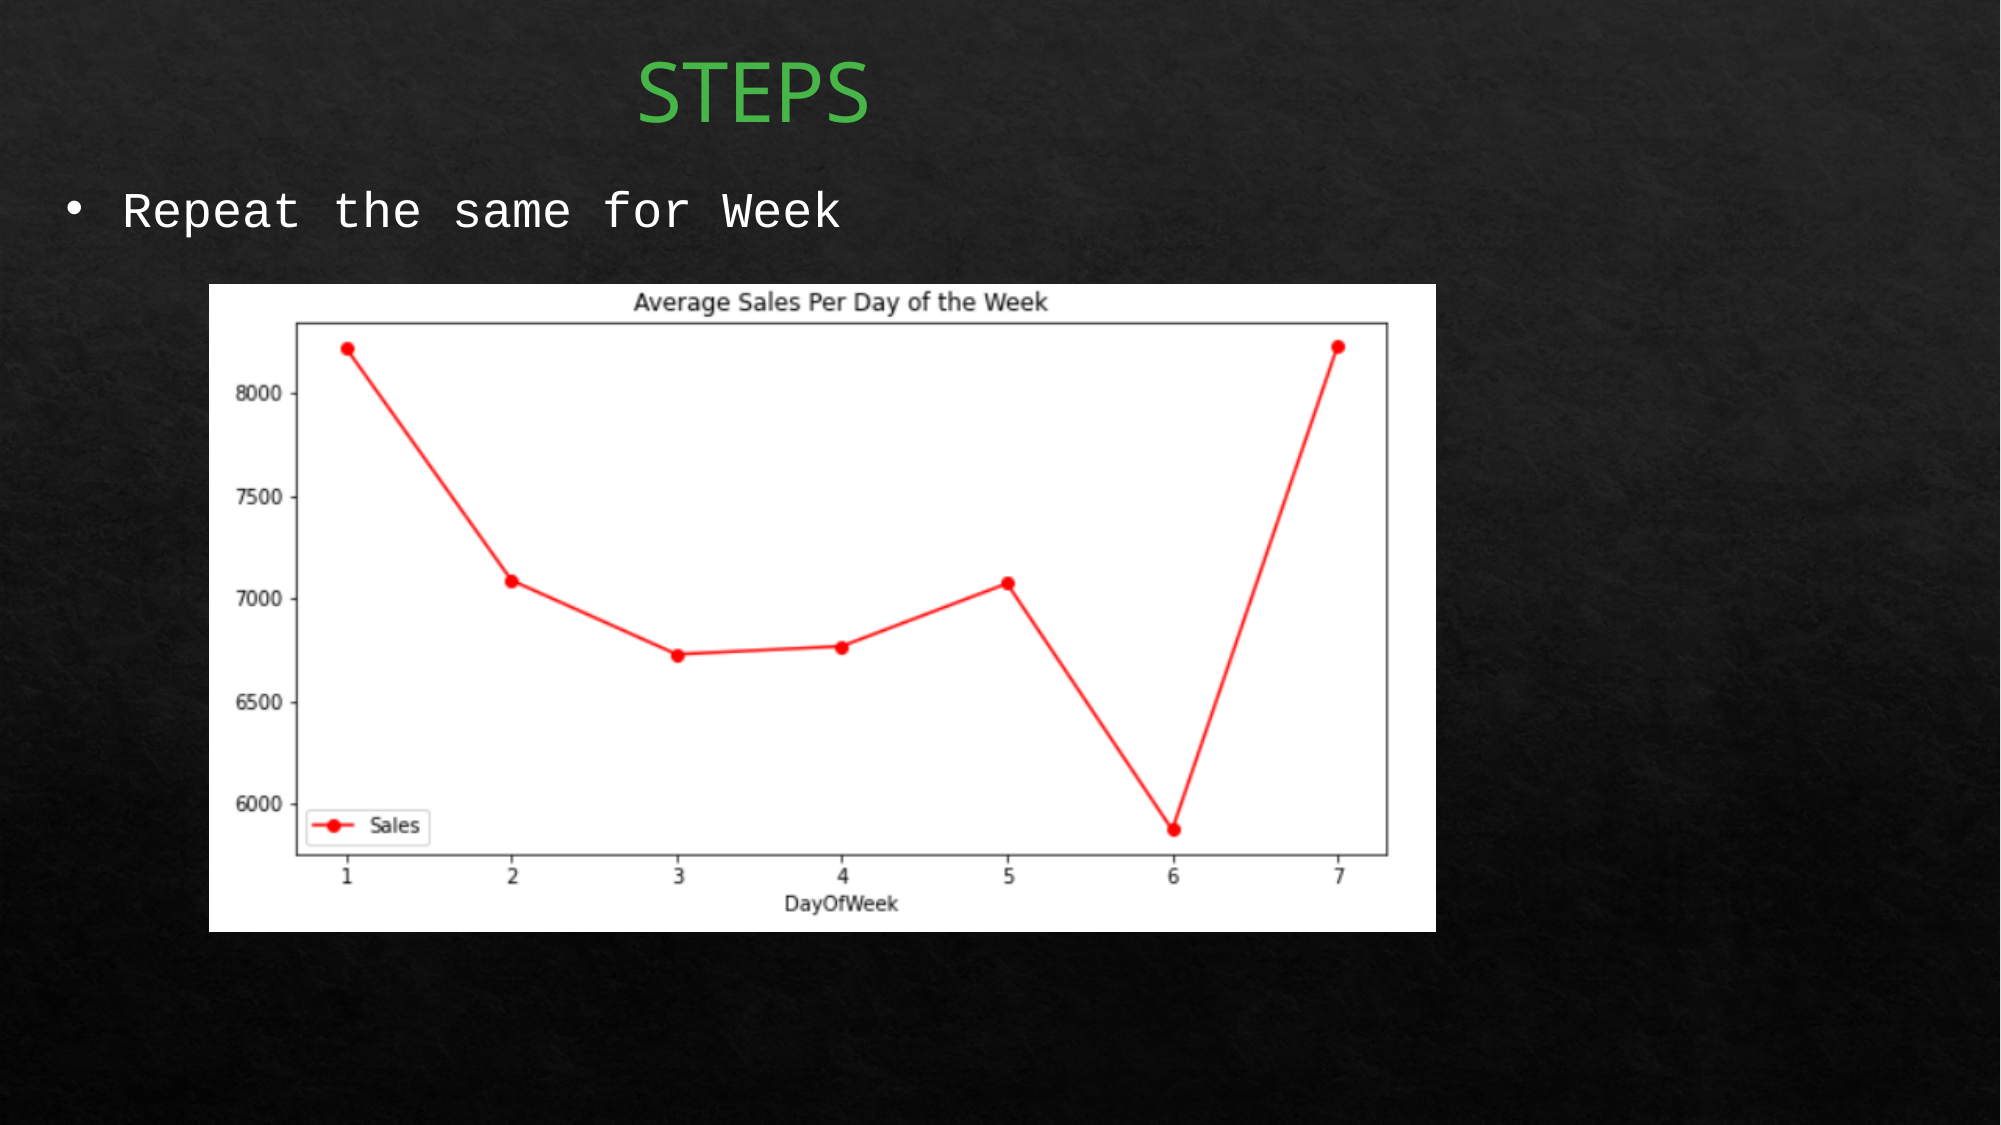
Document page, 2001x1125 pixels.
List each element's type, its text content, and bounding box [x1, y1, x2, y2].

picture [208, 283, 1436, 932]
text_box STEPS [622, 32, 1117, 147]
text_box Repeat the same for Week [50, 169, 1831, 245]
